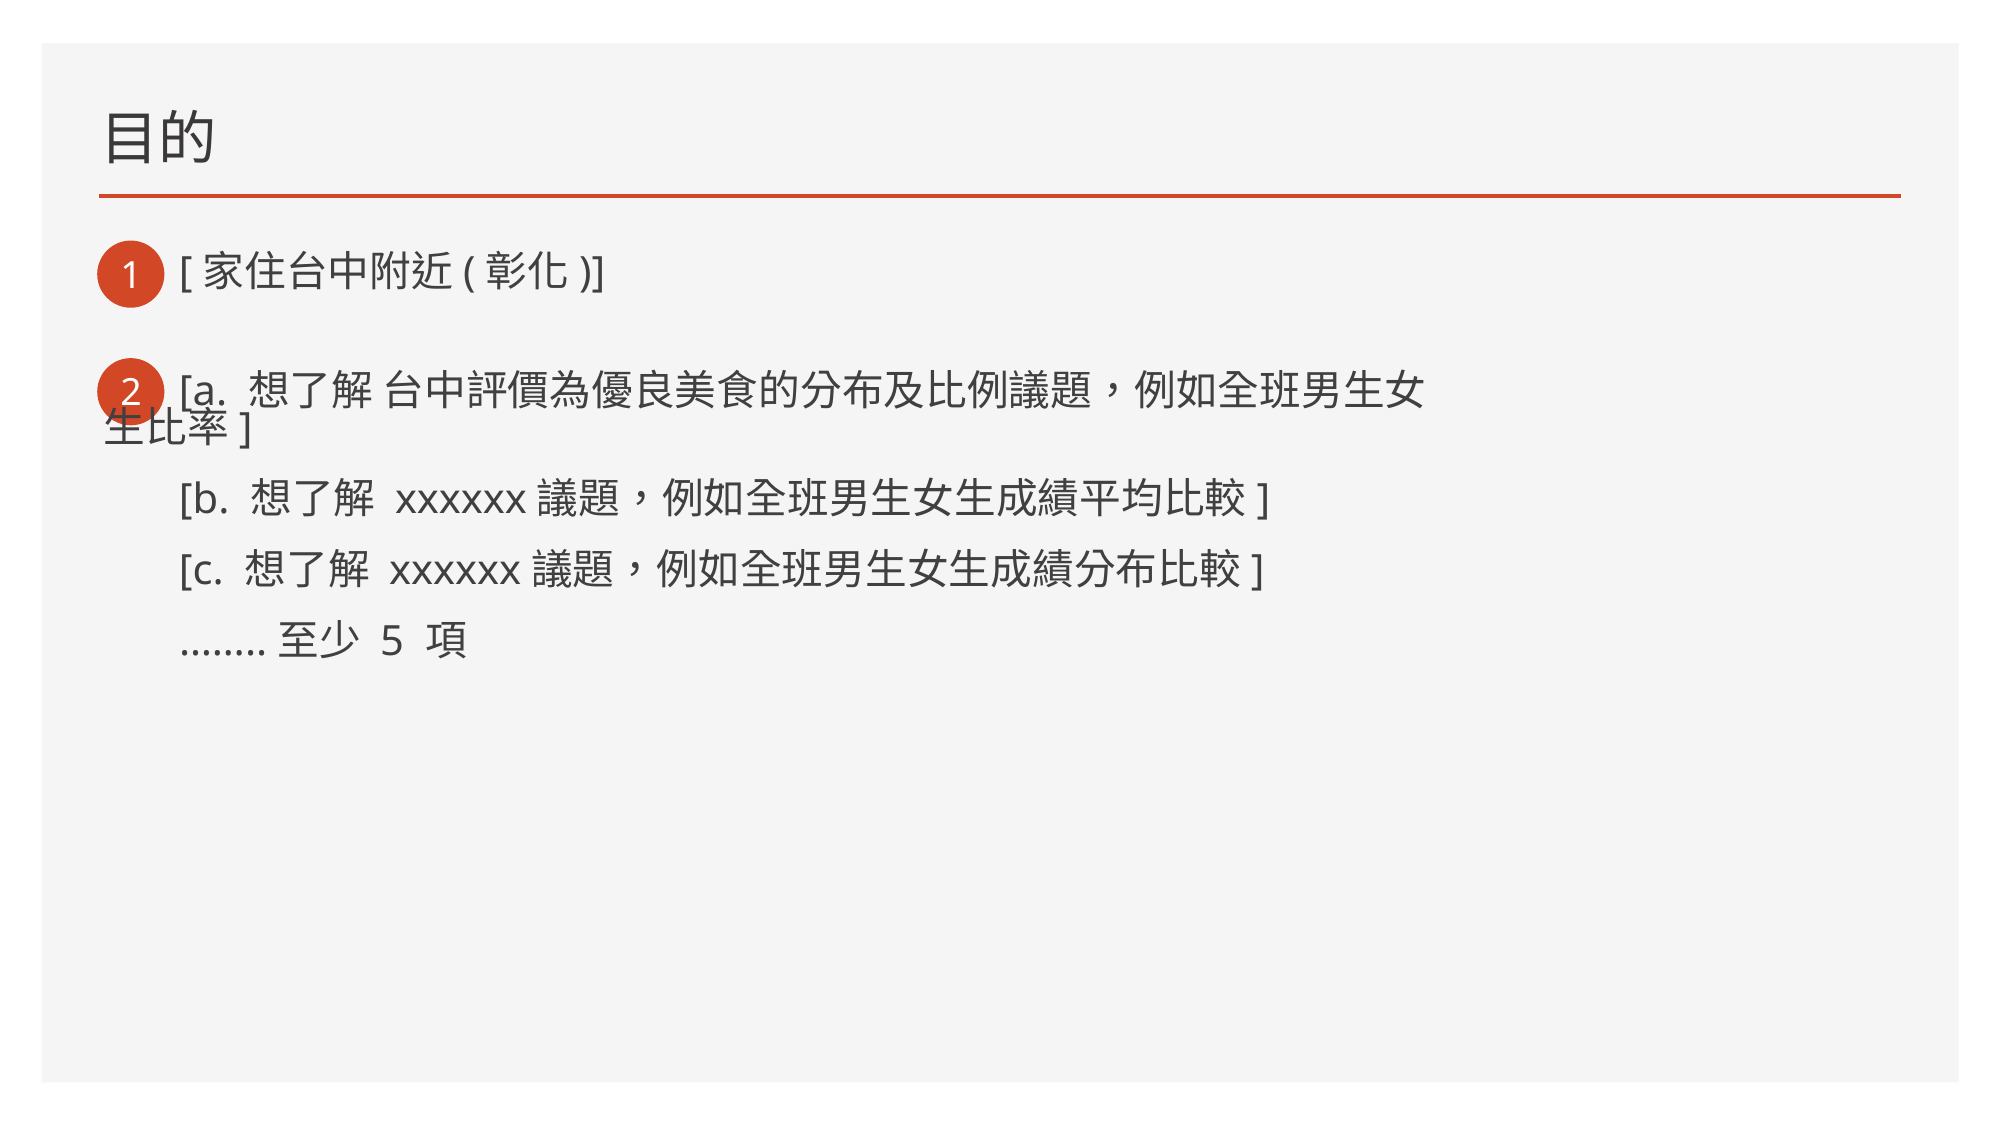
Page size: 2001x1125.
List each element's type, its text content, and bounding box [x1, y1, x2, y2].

text_box [家住台中附近(彰化)] [177, 250, 1466, 303]
title 目的 [85, 73, 1214, 179]
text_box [85, 358, 177, 426]
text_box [85, 240, 177, 308]
text_box [a. 想了解 台中評價為優良美食的分布及比例議題，例如全班男生女生比率] [b. 想了解 xxxxxx議題，例如全班男生女生成績平均比較] [c. 想了解 xxxxxx議題，例如全班男生女生成績分布比較] ……..至少 5 項 [88, 368, 1466, 955]
